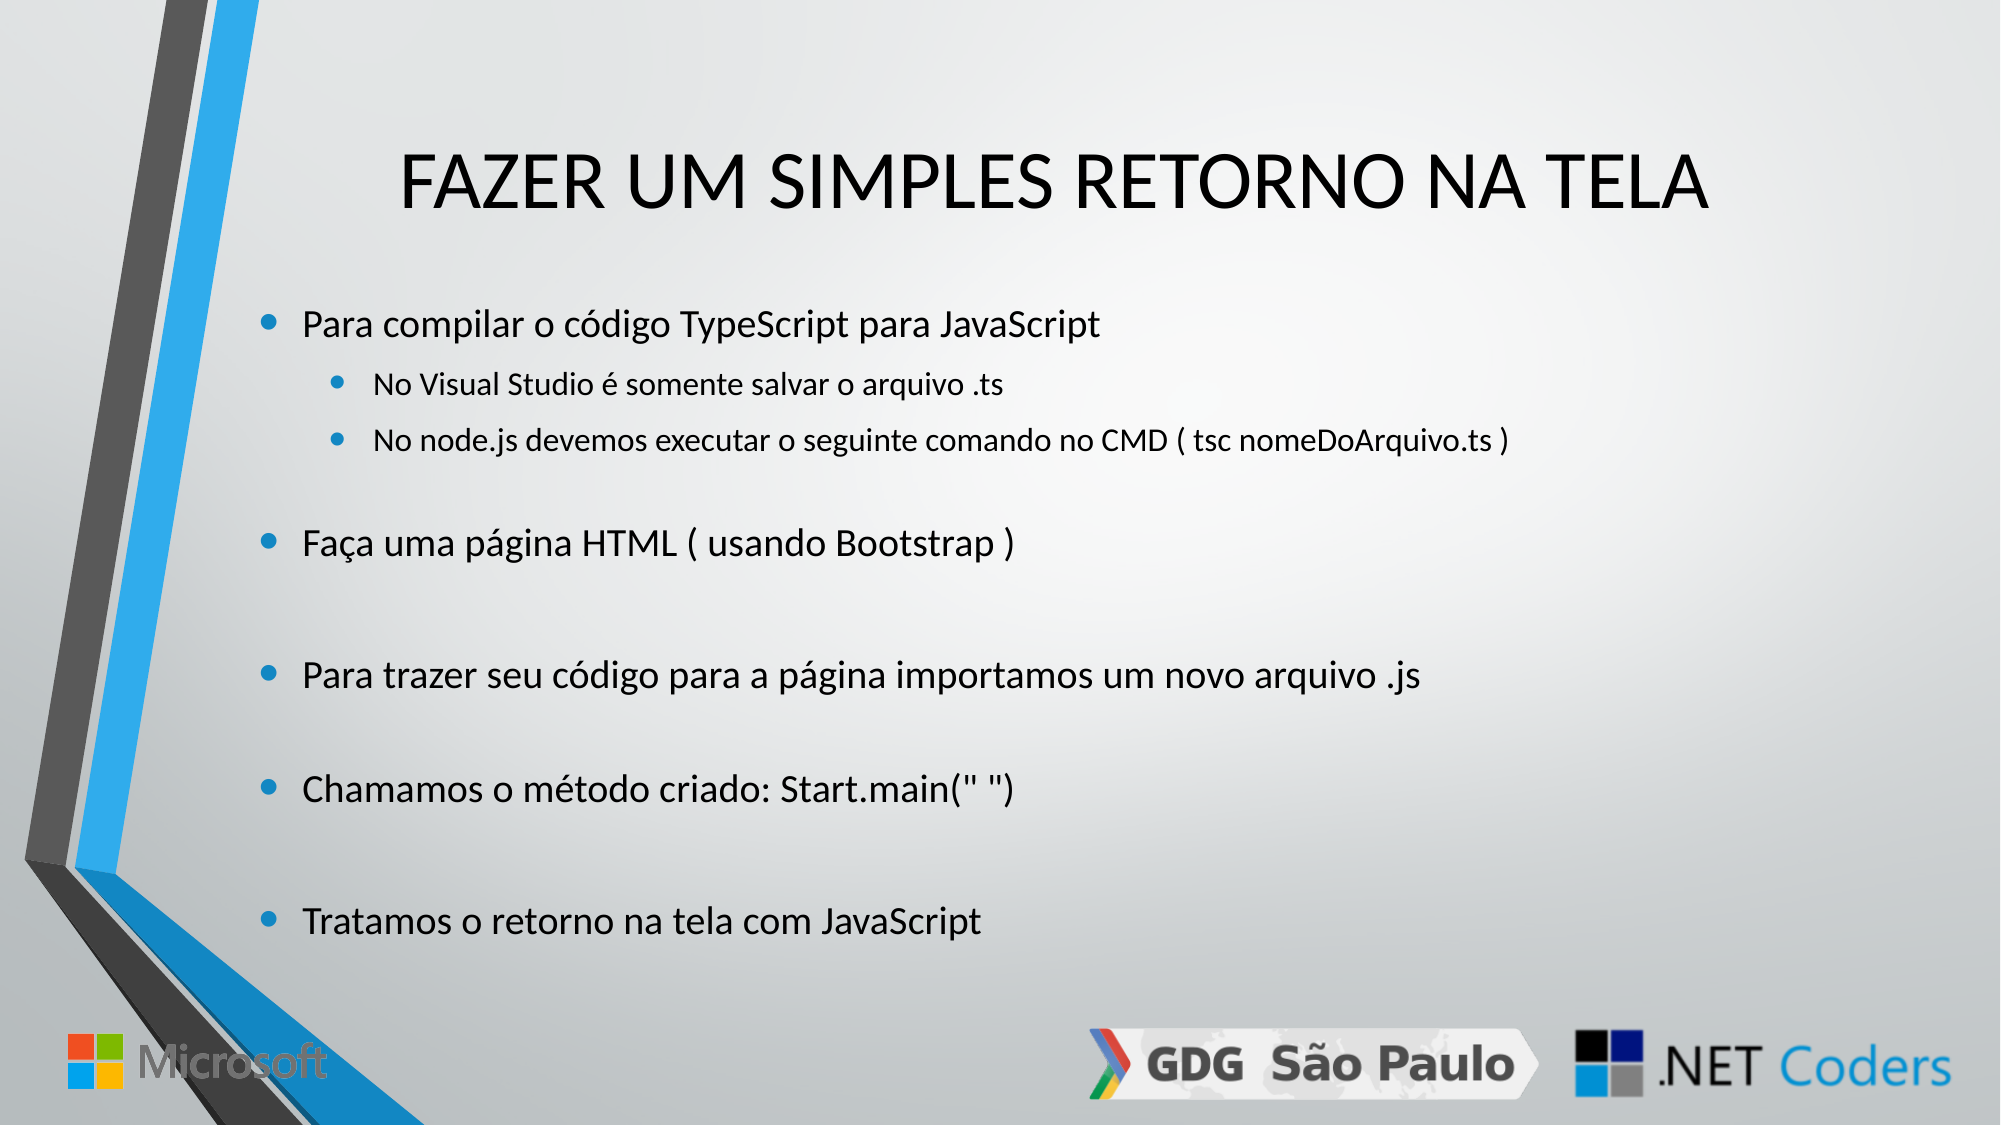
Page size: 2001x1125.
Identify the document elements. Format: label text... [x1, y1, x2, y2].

picture [1564, 1006, 1967, 1121]
picture [32, 999, 362, 1122]
list Para compilar o código TypeScript para JavaScript No Visual Studio é somente salvar o arquivo .ts No node.js devemos executar o seguinte comando no CMD ( tsc nomeDoArquivo.ts ) Faça uma página HTML ( usando Bootstrap ) Para trazer seu código para a página importamos um novo arquivo .js Chamamos o método criado: Start.main(" ") Tratamos o retorno na tela com JavaScript [243, 289, 1887, 950]
title FAZER UM SIMPLES RETORNO NA TELA [243, 112, 1887, 239]
picture [1087, 1028, 1539, 1101]
